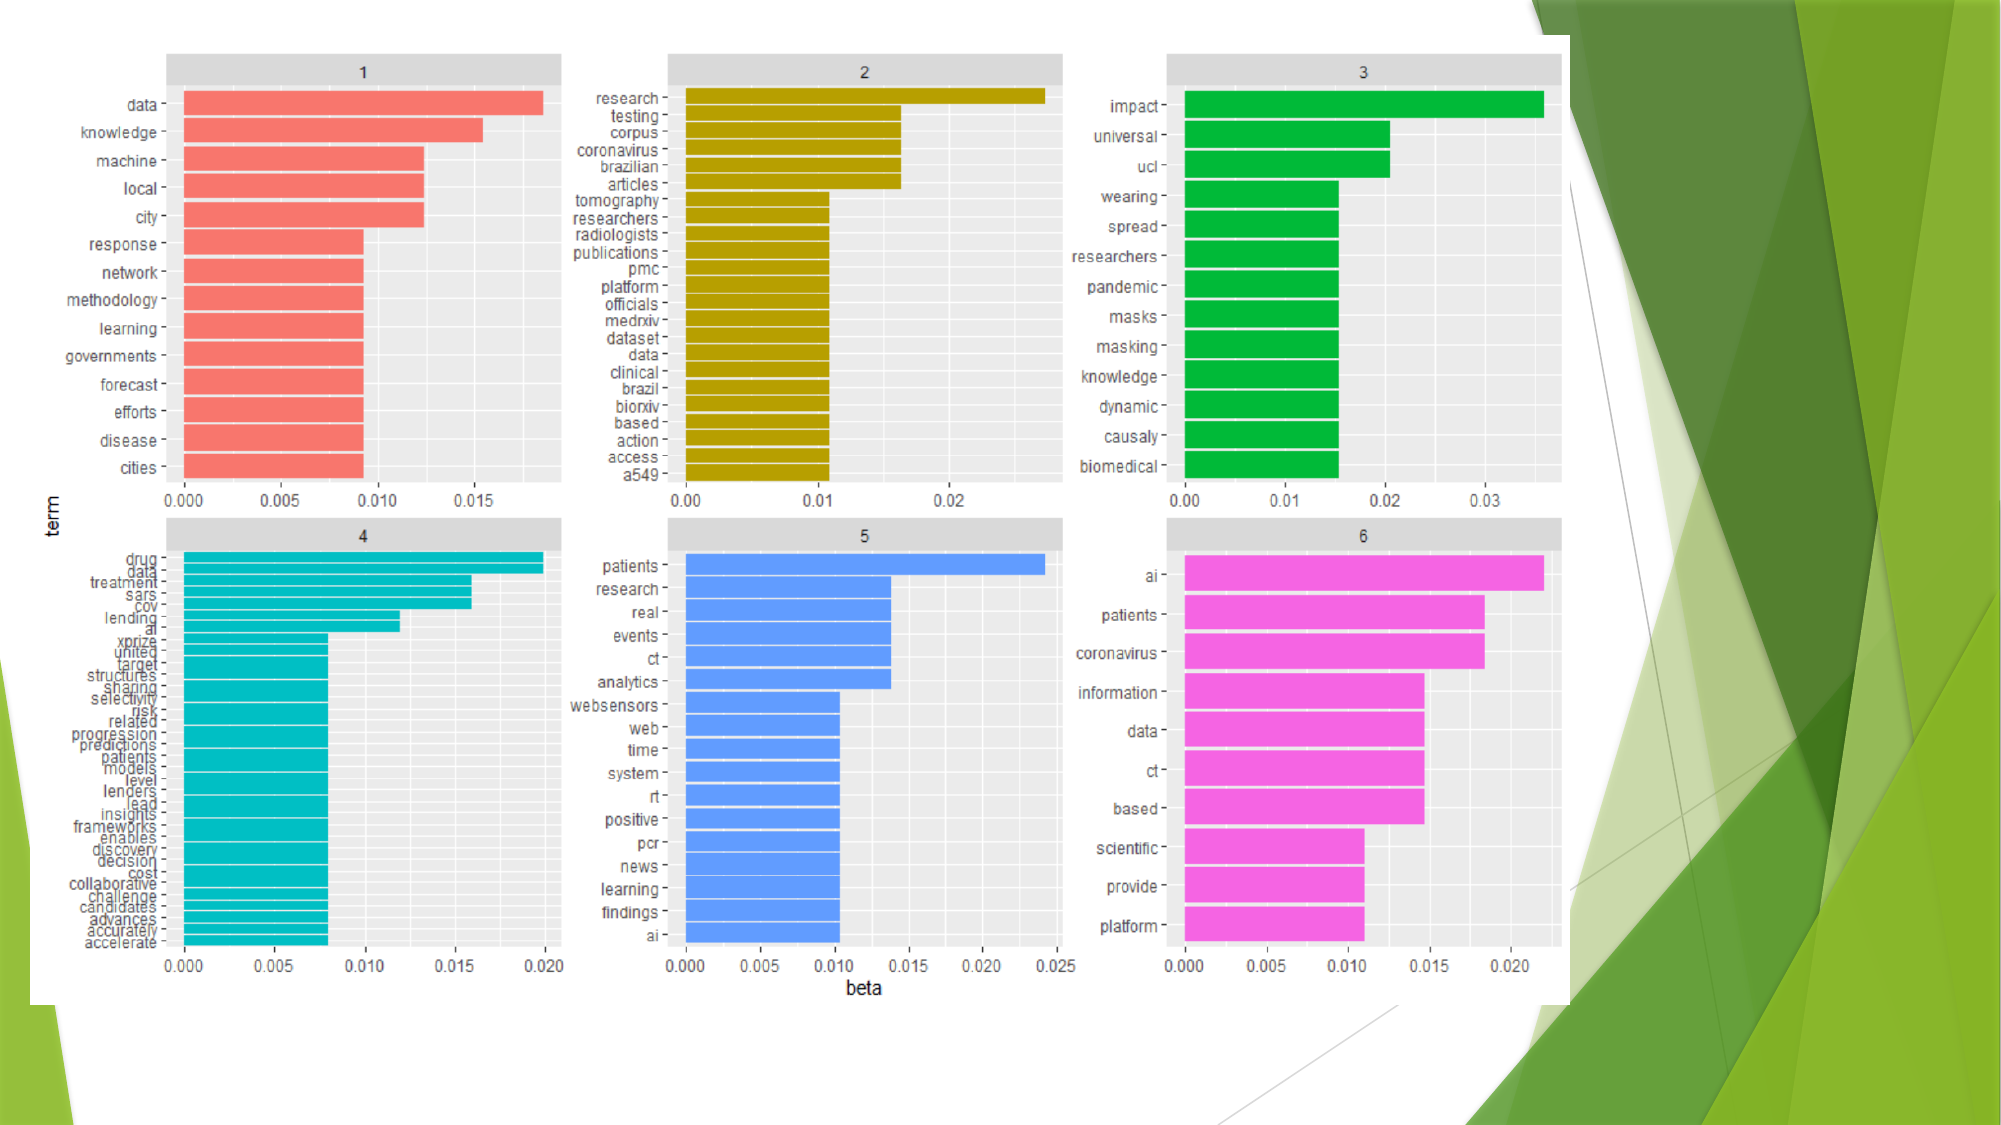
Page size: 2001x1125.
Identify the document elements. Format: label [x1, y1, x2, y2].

list [30, 35, 1571, 1005]
